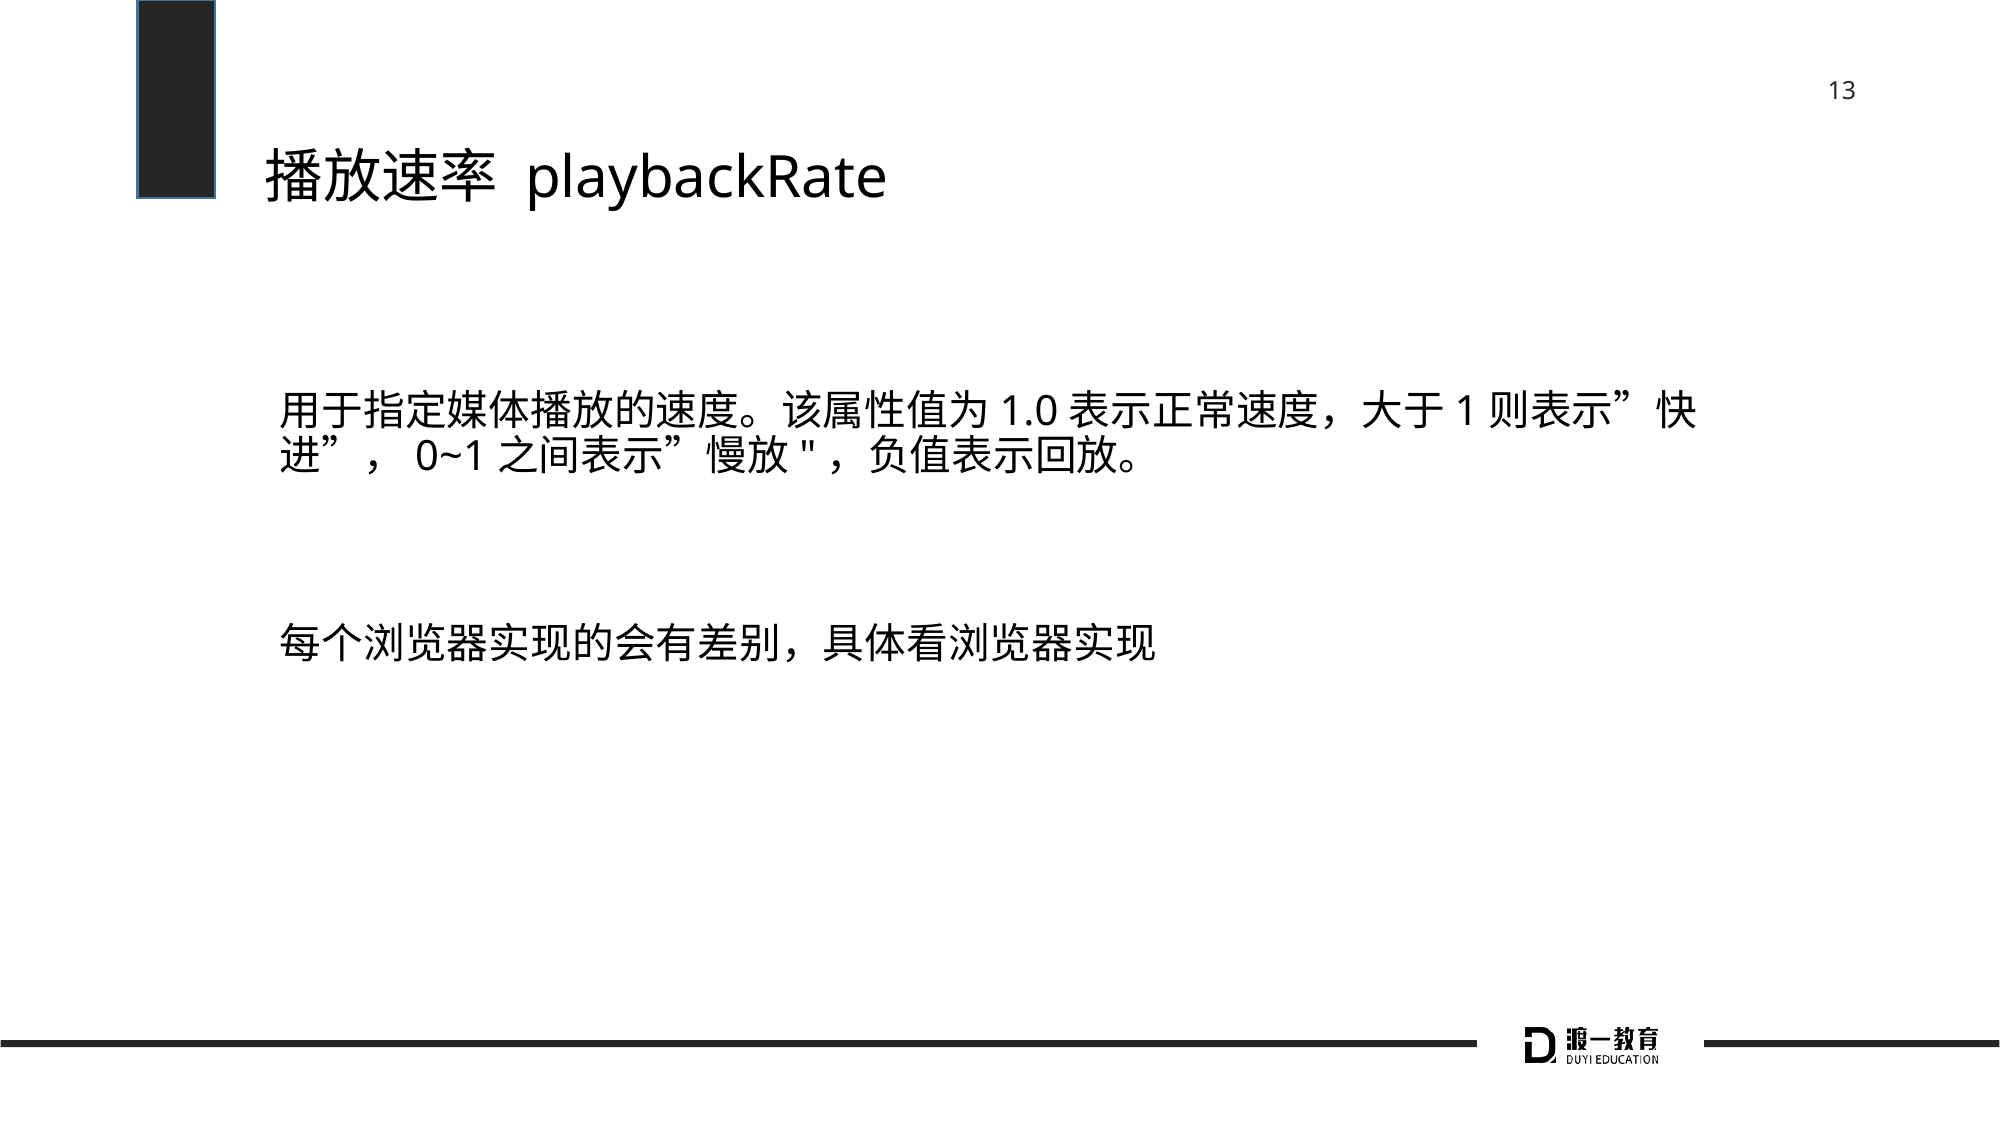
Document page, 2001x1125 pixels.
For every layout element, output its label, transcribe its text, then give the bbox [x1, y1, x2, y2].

title 播放速率 playbackRate [249, 93, 1750, 218]
subtitle 用于指定媒体播放的速度。该属性值为1.0表示正常速度，大于1则表示”快进”，0~1之间表示”慢放"，负值表示回放。 每个浏览器实现的会有差别，具体看浏览器实现 [249, 303, 1750, 955]
picture [1502, 1008, 1679, 1081]
